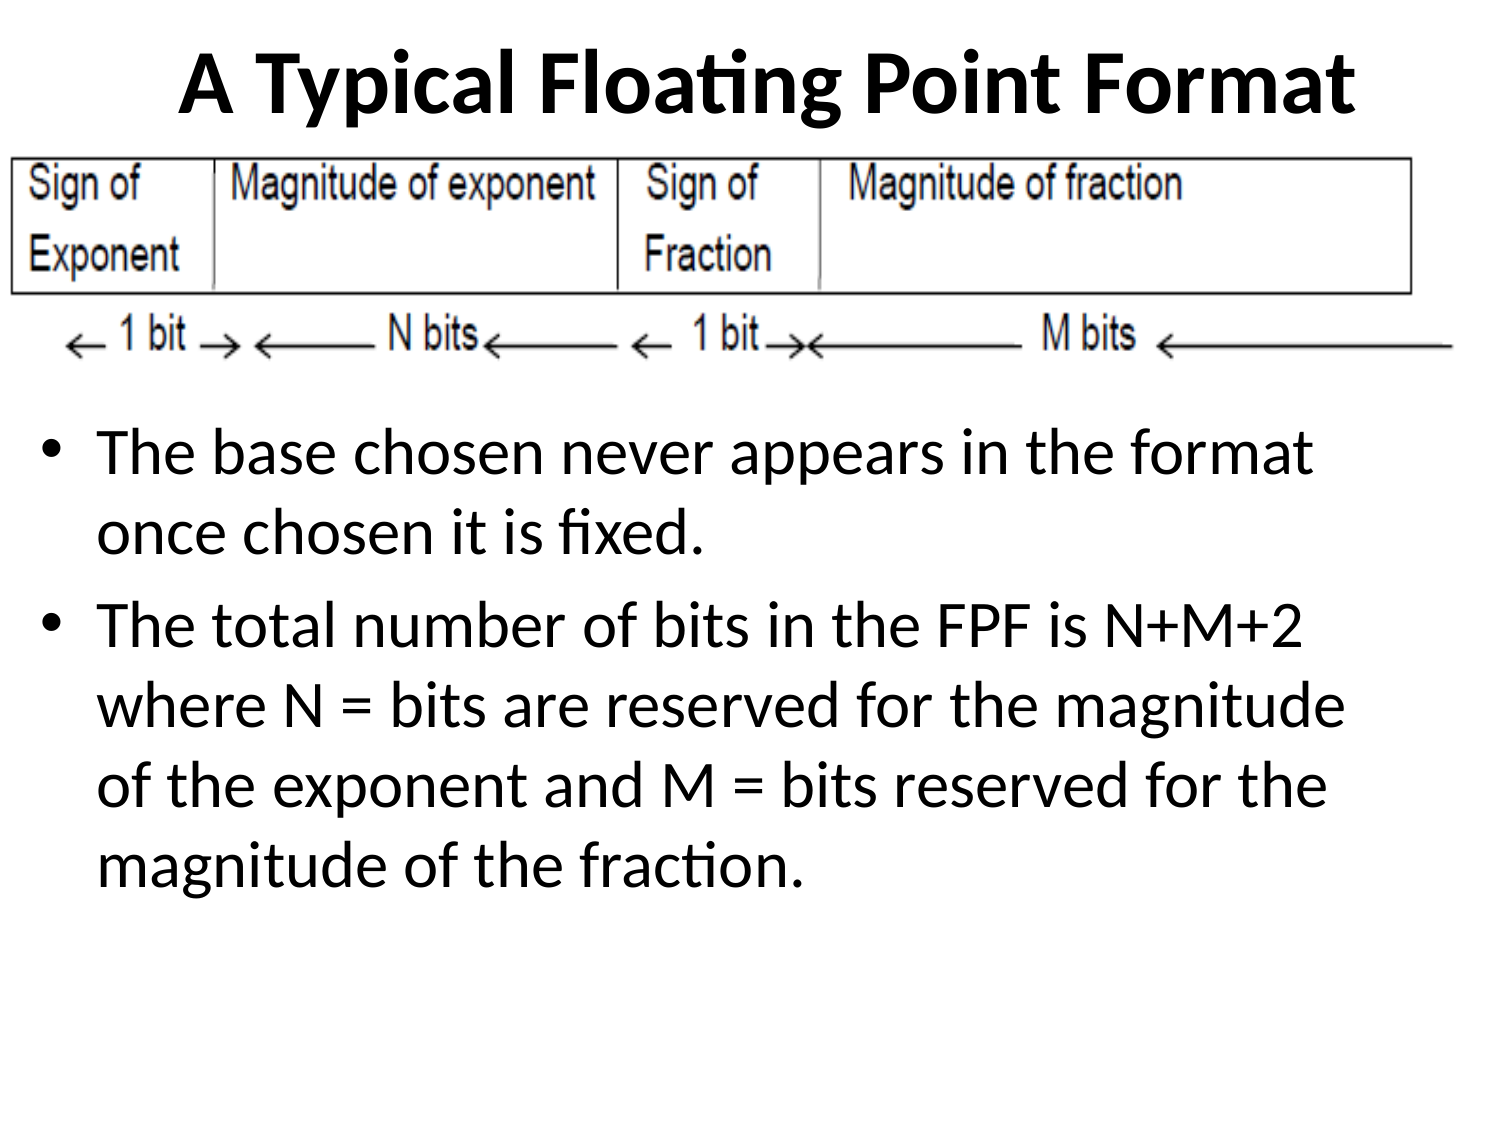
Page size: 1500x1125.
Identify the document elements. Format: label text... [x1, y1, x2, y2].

title A Typical Floating Point Format [93, 4, 1444, 135]
picture [0, 137, 1476, 388]
list The base chosen never appears in the format once chosen it is fixed. The total number of bits in the FPF is N+M+2 where N = bits are reserved for the magnitude of the exponent and M = bits reserved for the magnitude of the fraction. [24, 399, 1375, 980]
